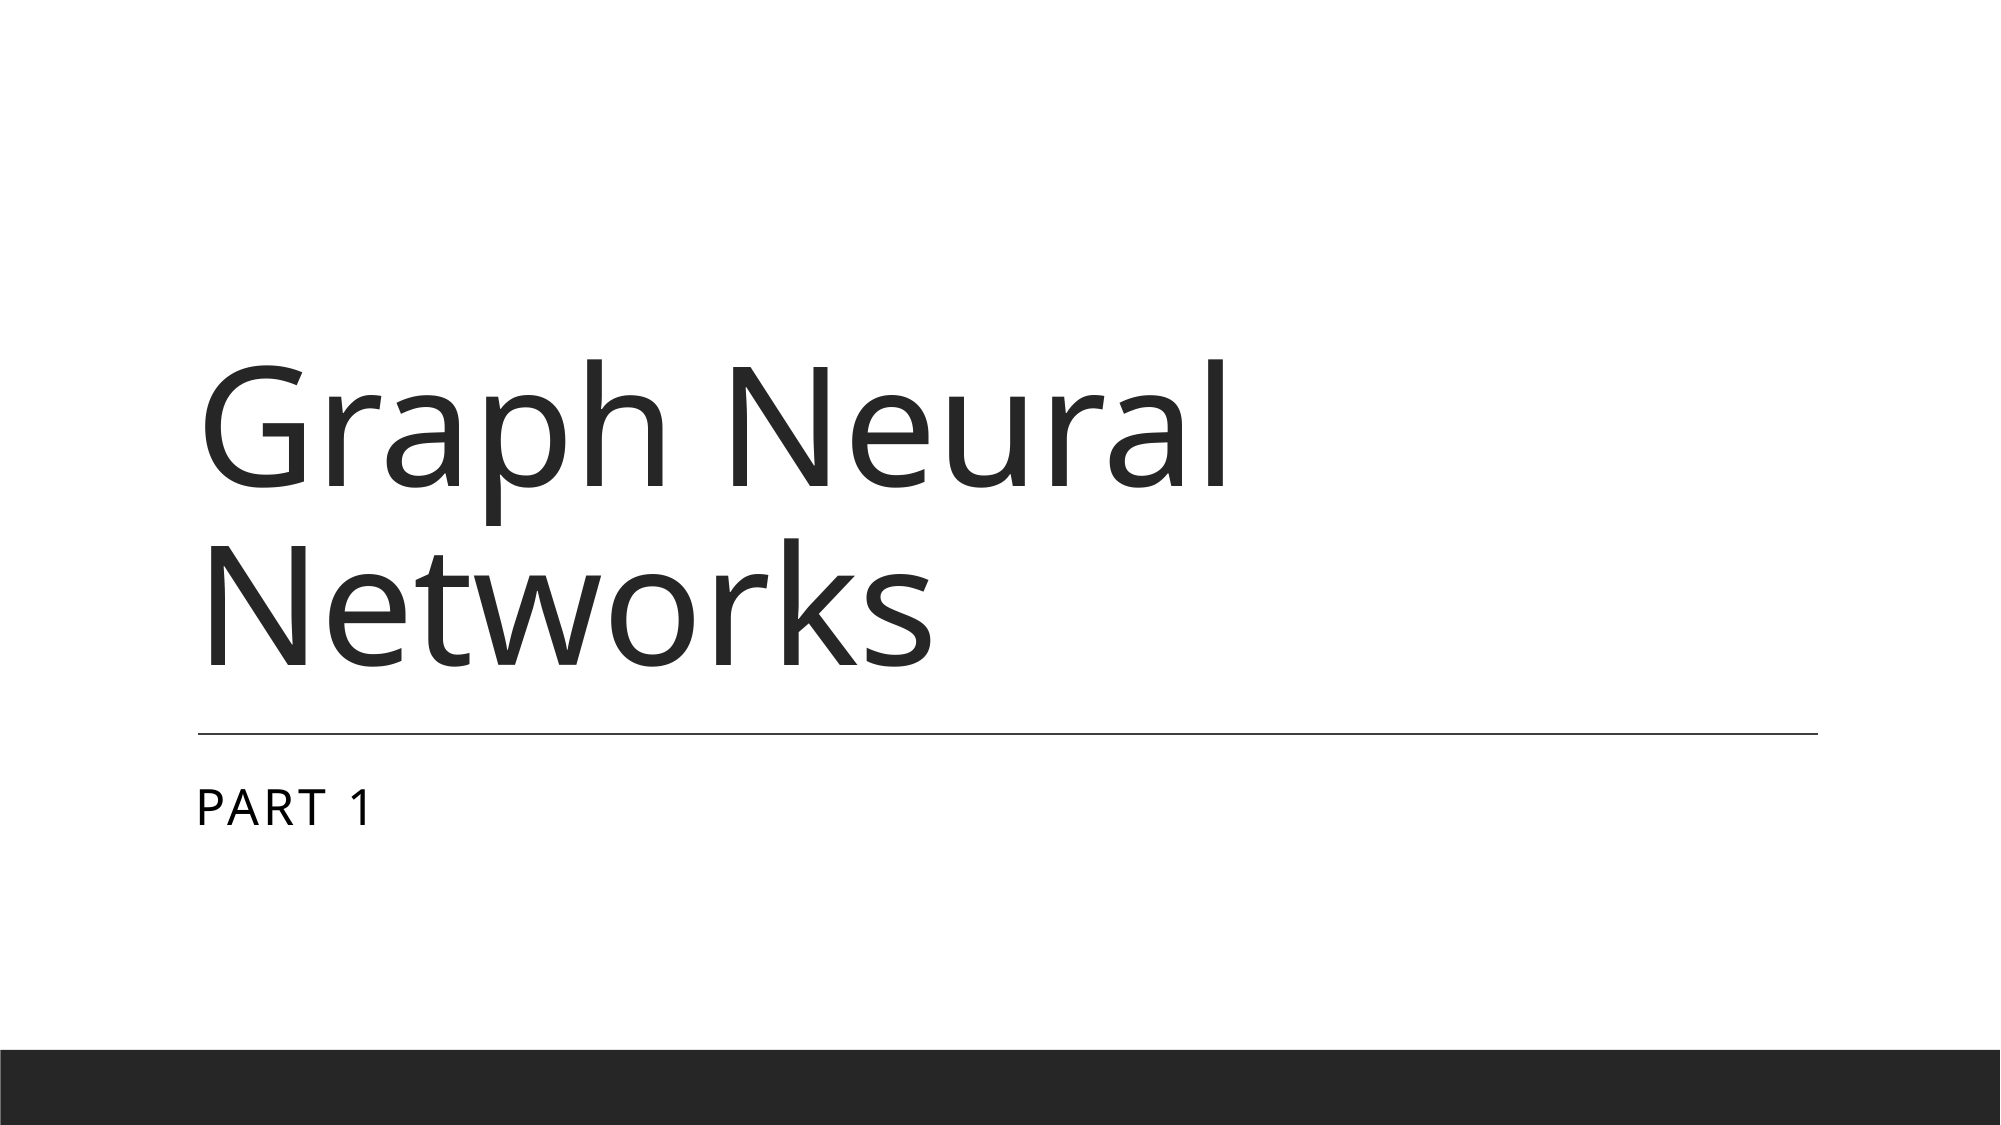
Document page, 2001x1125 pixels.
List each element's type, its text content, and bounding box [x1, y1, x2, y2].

subtitle Part 1 [180, 761, 1831, 950]
title Graph Neural Networks [180, 124, 1830, 710]
